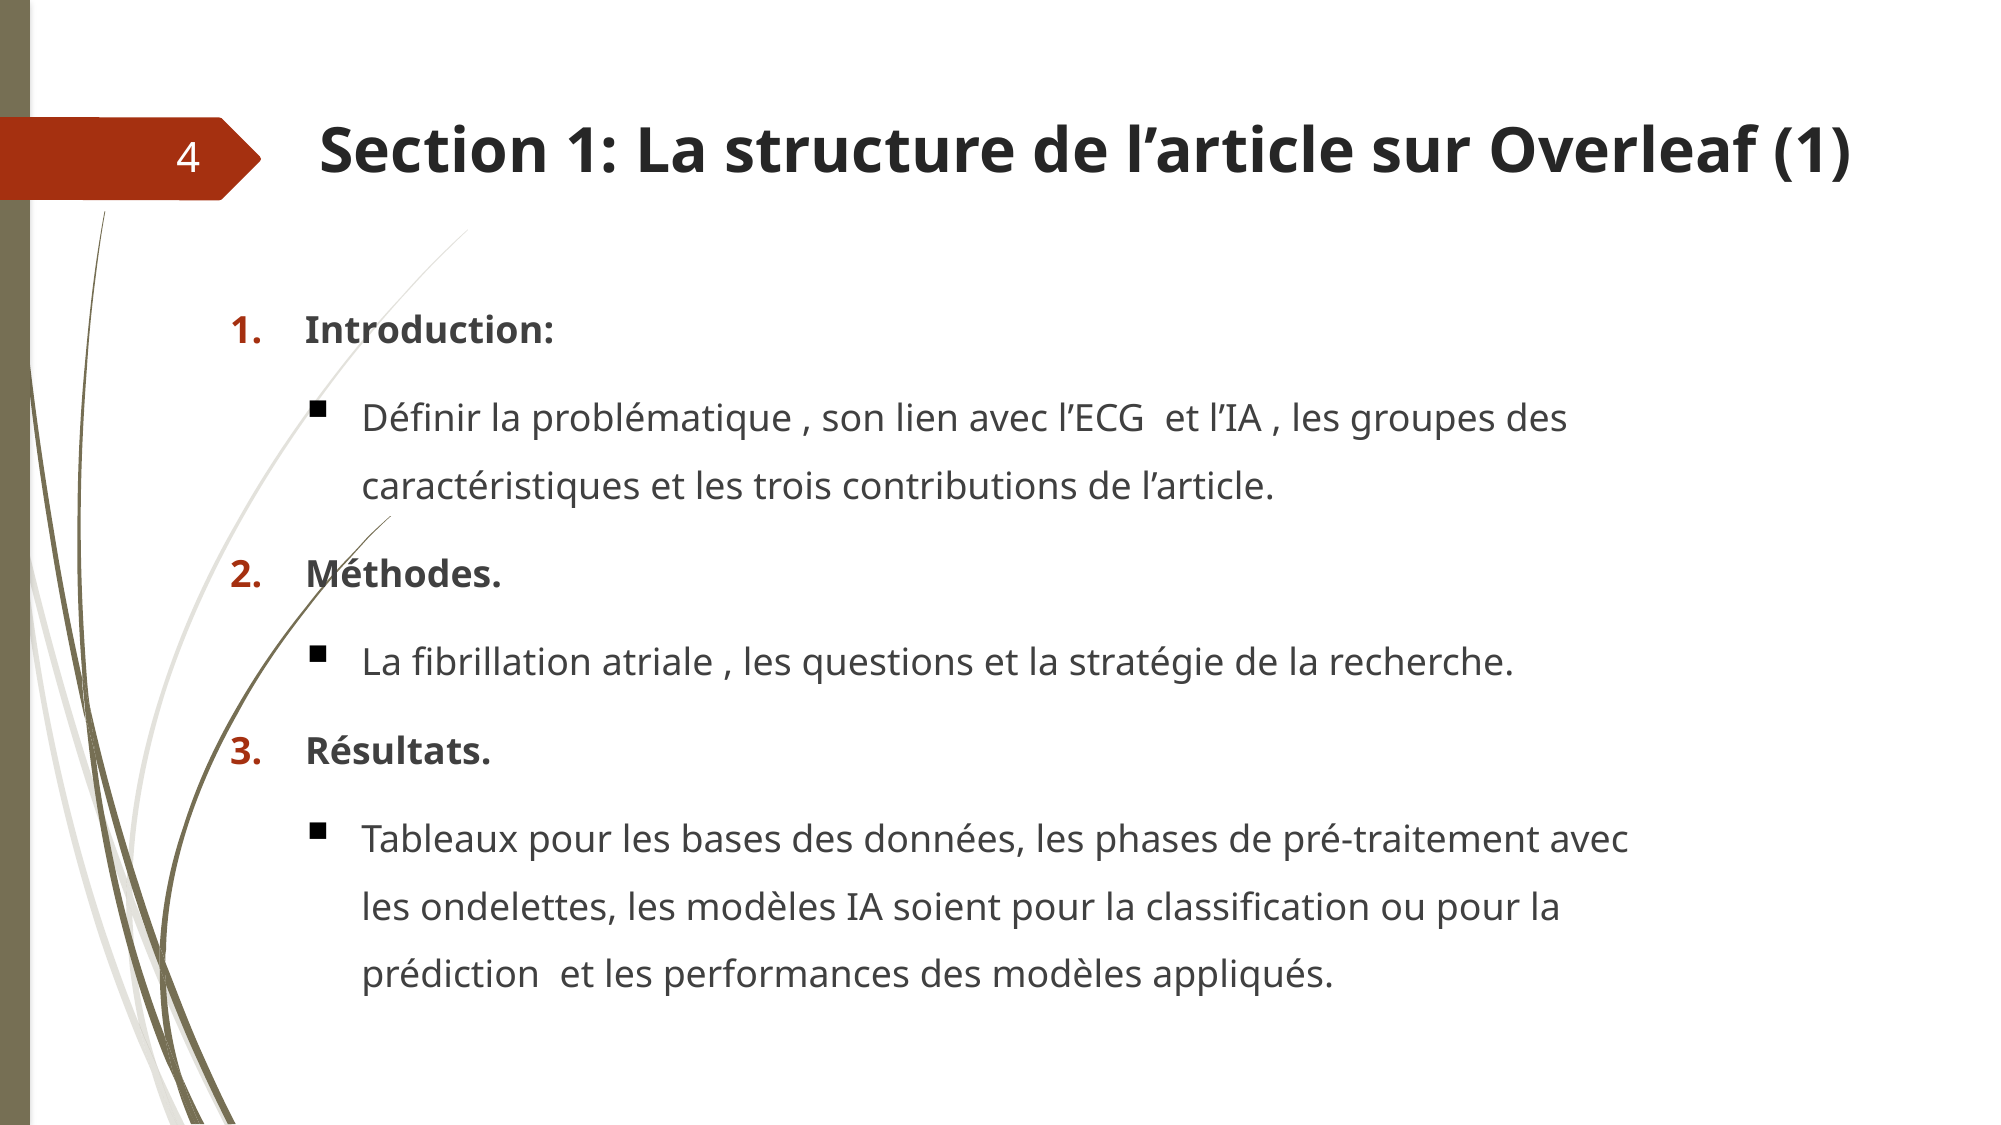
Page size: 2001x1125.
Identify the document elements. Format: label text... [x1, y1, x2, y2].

list Introduction: Définir la problématique , son lien avec l’ECG et l’IA , les groupes des caractéristiques et les trois contributions de l’article. Méthodes. La fibrillation atriale , les questions et la stratégie de la recherche. Résultats. Tableaux pour les bases des données, les phases de pré-traitement avec les ondelettes, les modèles IA soient pour la classification ou pour la prédiction et les performances des modèles appliqués. [215, 275, 1700, 997]
title Section 1: La structure de l’article sur Overleaf (1) [265, 102, 1907, 248]
slide_number 4 [87, 129, 216, 190]
